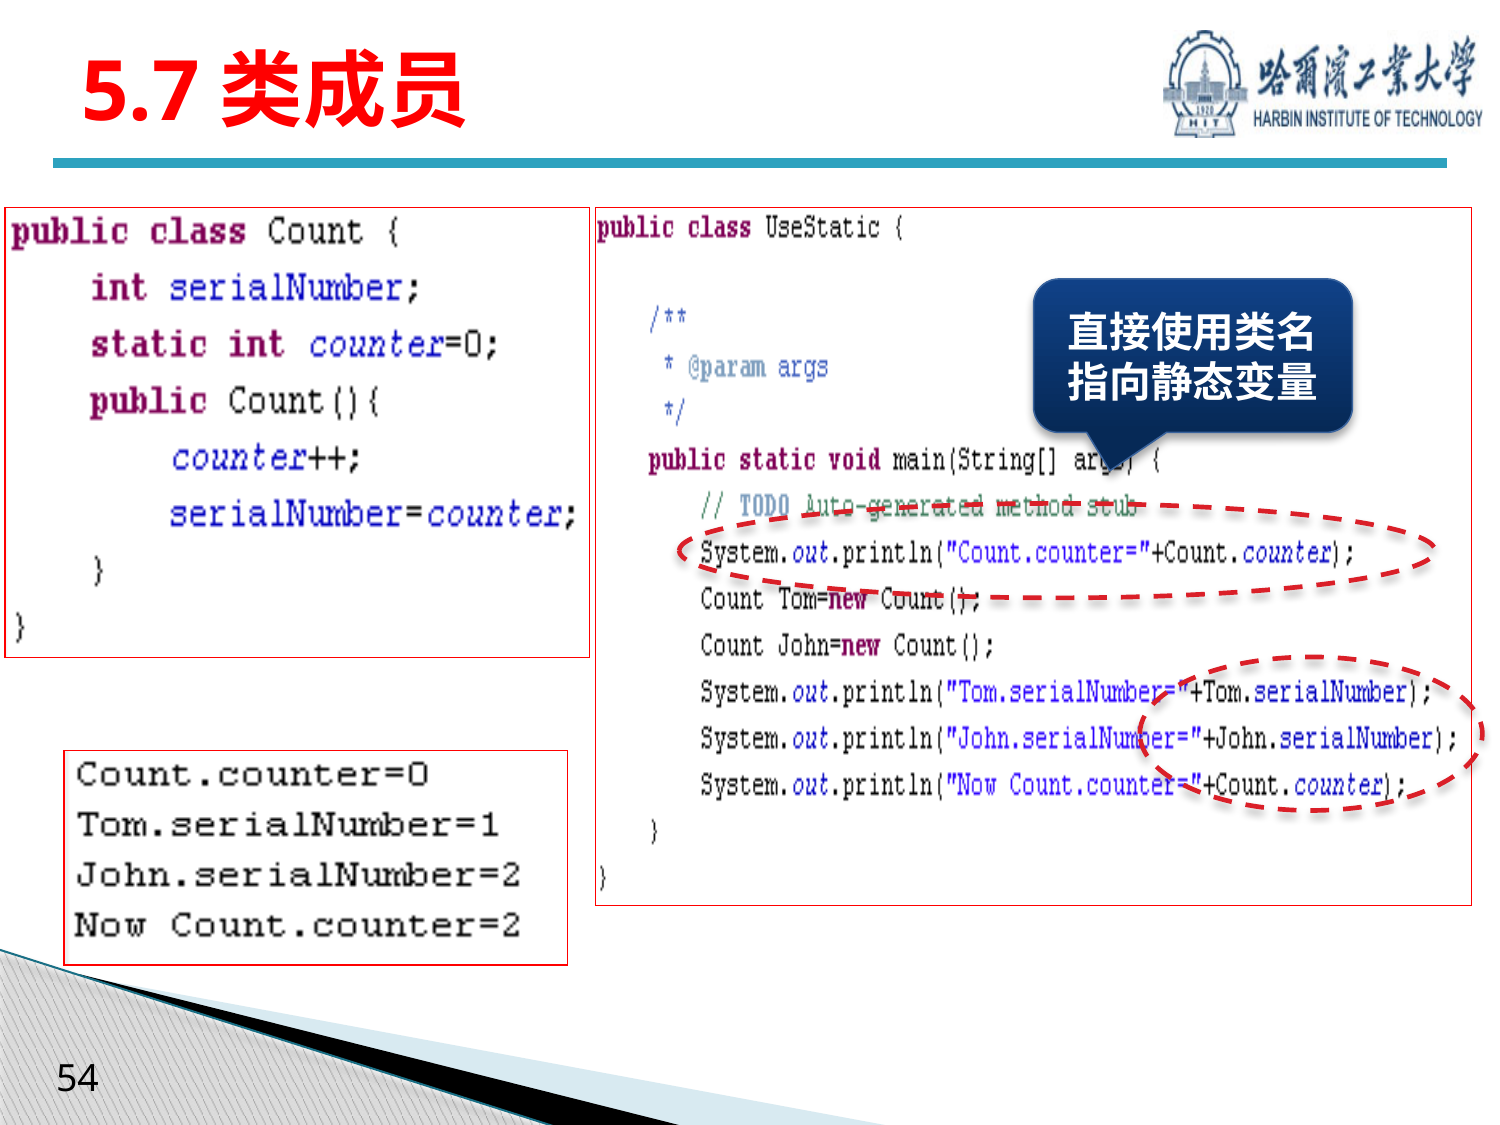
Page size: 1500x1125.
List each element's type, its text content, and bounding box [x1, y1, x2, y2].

picture [596, 207, 1471, 906]
picture [5, 207, 590, 658]
text_box [1476, 711, 1484, 755]
title 5.7类成员 [66, 23, 1417, 152]
picture [64, 751, 568, 965]
picture [1417, 30, 1483, 138]
